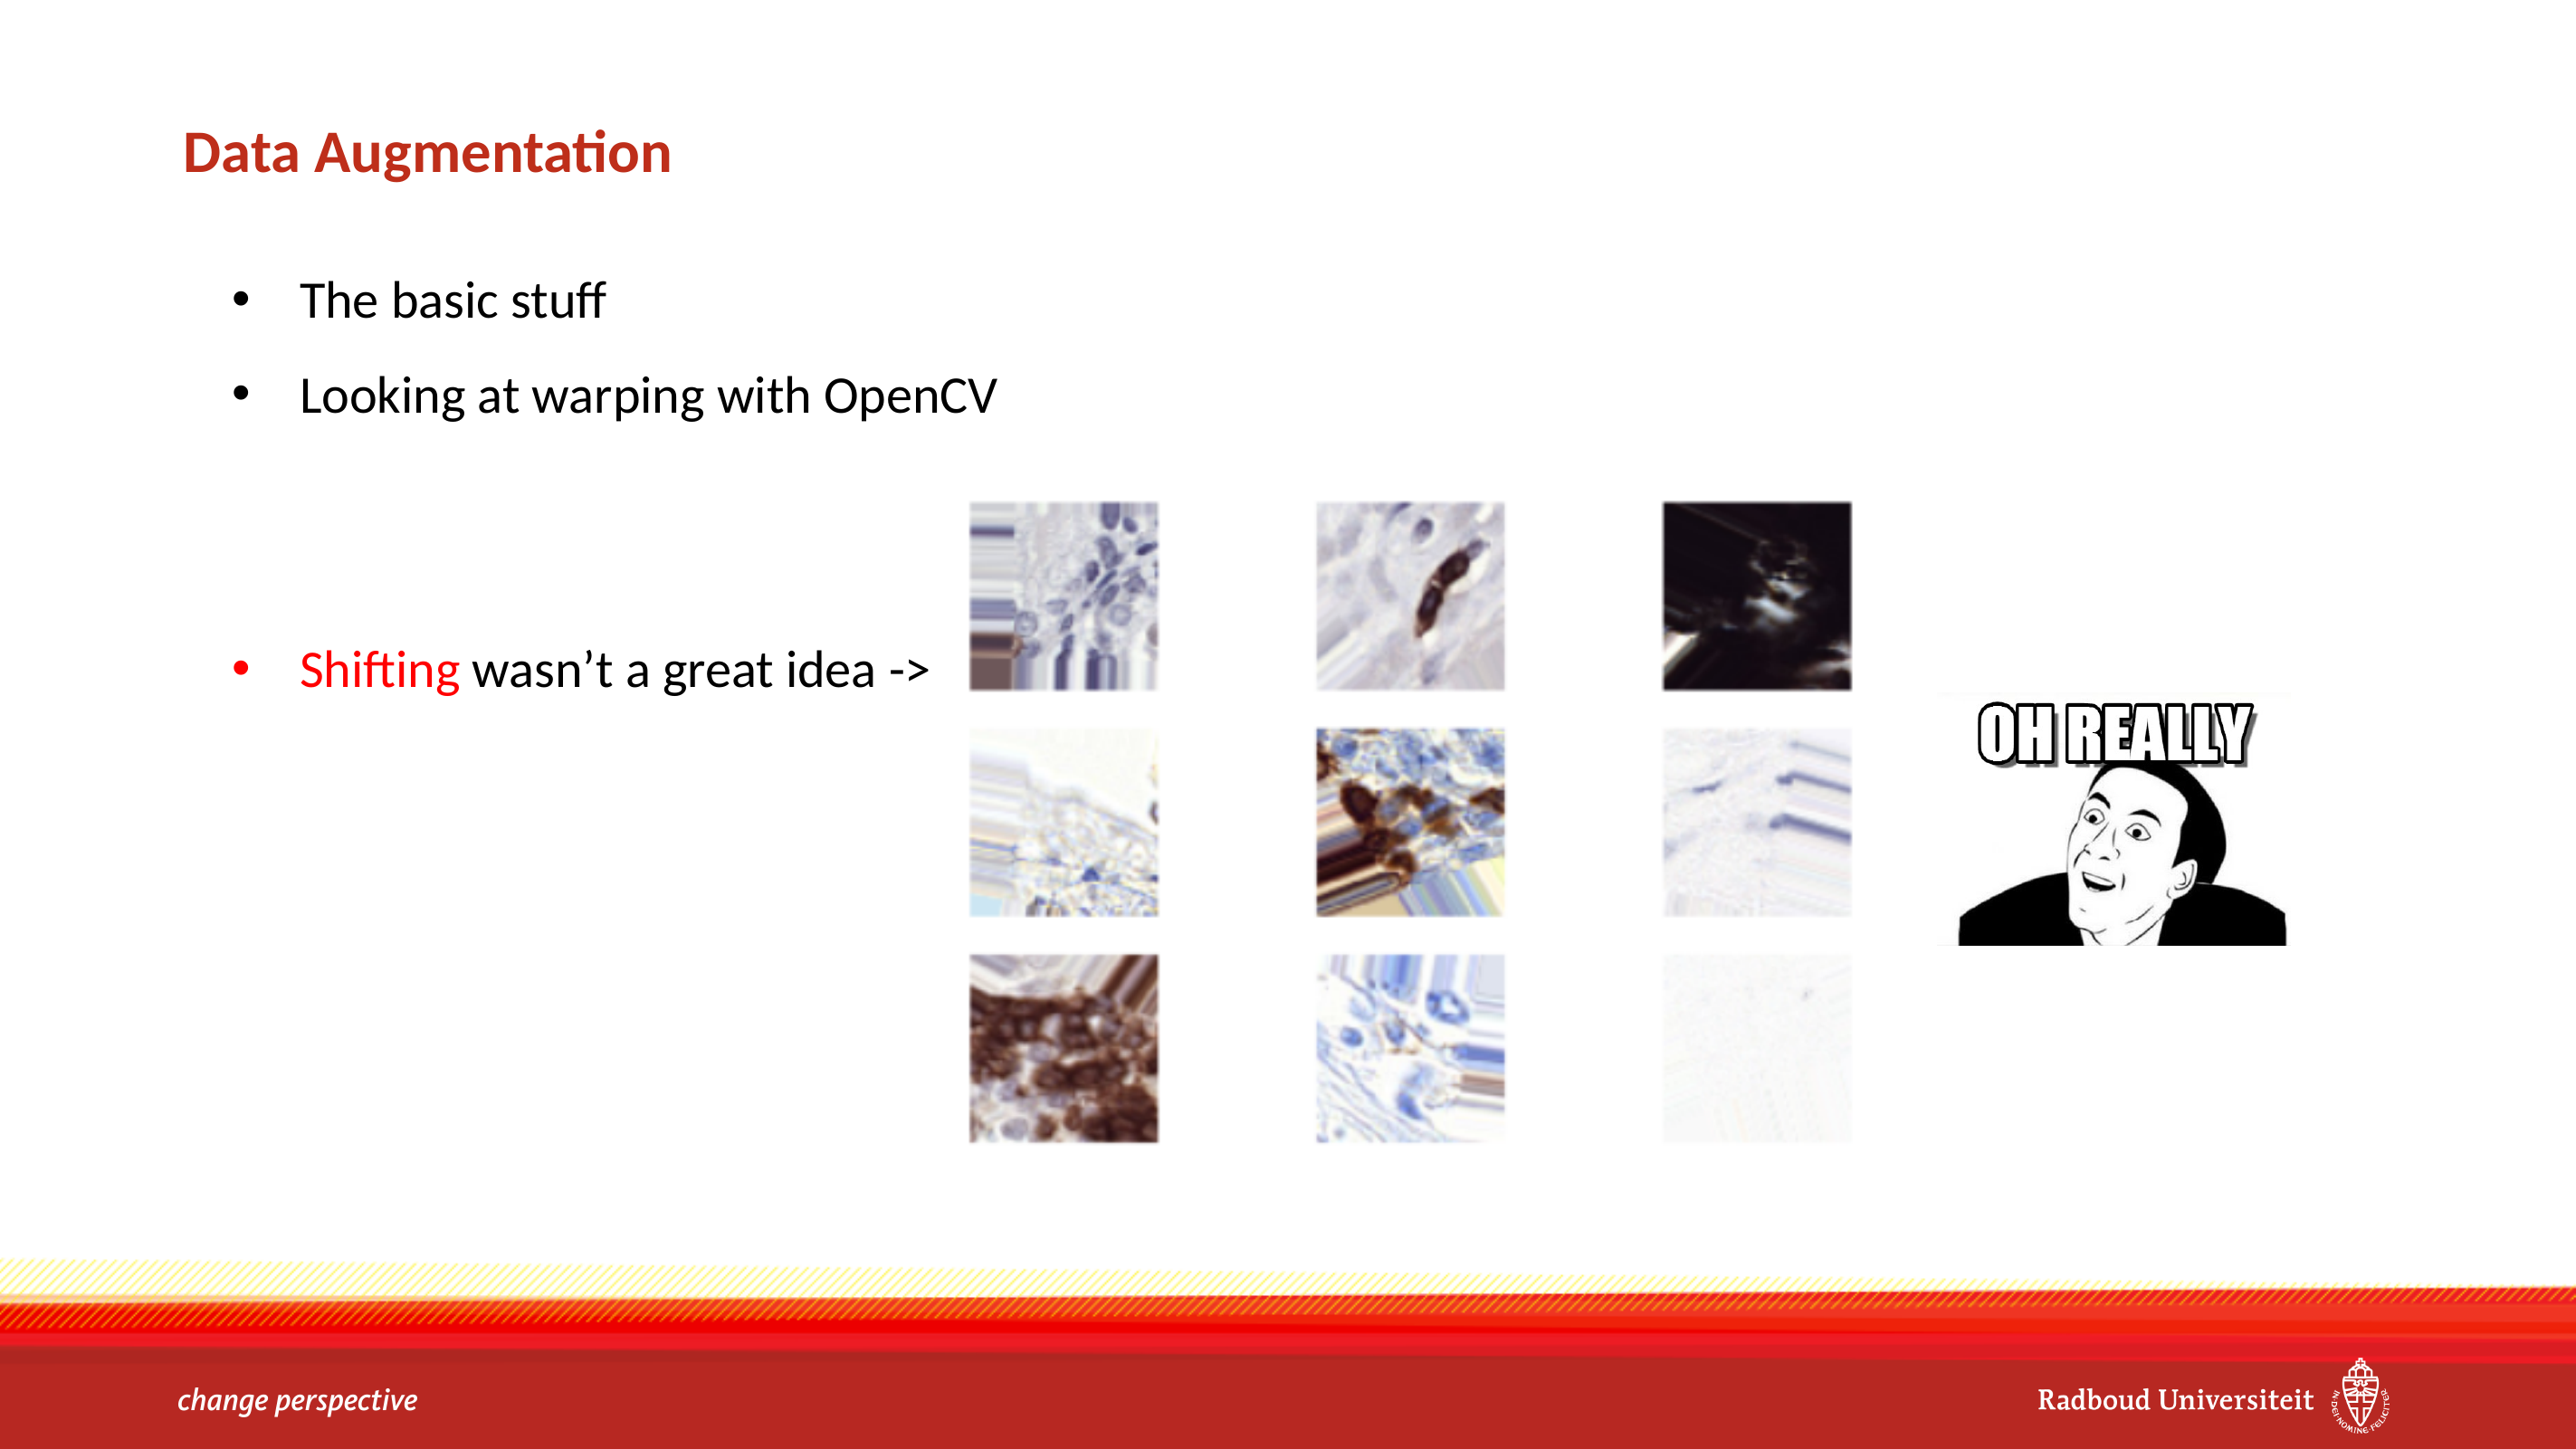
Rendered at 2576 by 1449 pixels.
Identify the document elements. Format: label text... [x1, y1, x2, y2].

list The basic stuff Looking at warping with OpenCV Shifting wasn’t a great idea -> [136, 267, 2348, 1310]
picture [0, 0, 2576, 1449]
title Data Augmentation [177, 107, 2390, 268]
